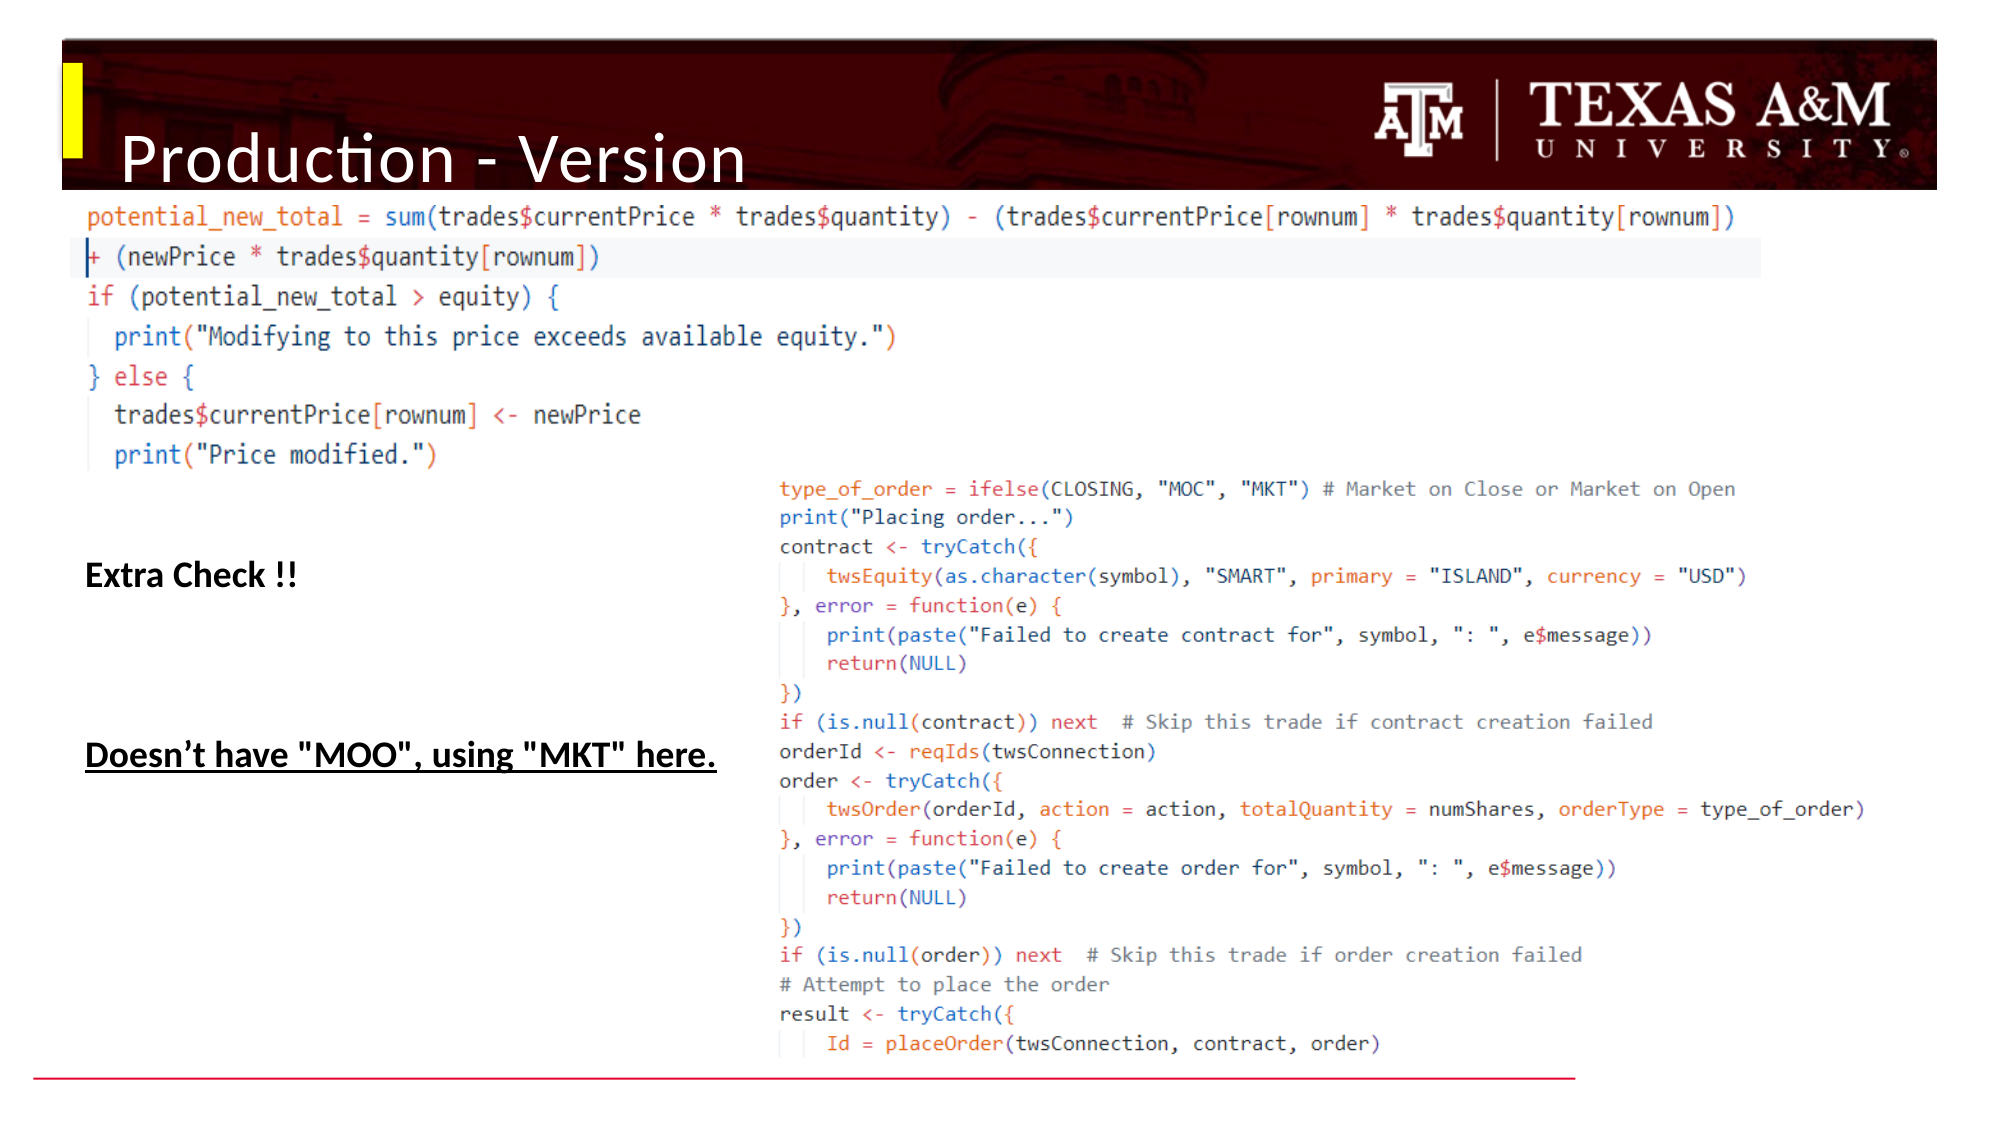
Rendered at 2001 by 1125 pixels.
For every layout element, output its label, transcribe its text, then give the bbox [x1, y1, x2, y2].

picture [69, 205, 1761, 471]
picture [1367, 37, 1937, 190]
picture [62, 37, 105, 190]
picture [775, 478, 1888, 1058]
text_box Extra Check !! Doesn’t have "MOO", using "MKT" here. [70, 542, 749, 783]
title Production - Version [105, 16, 1367, 203]
